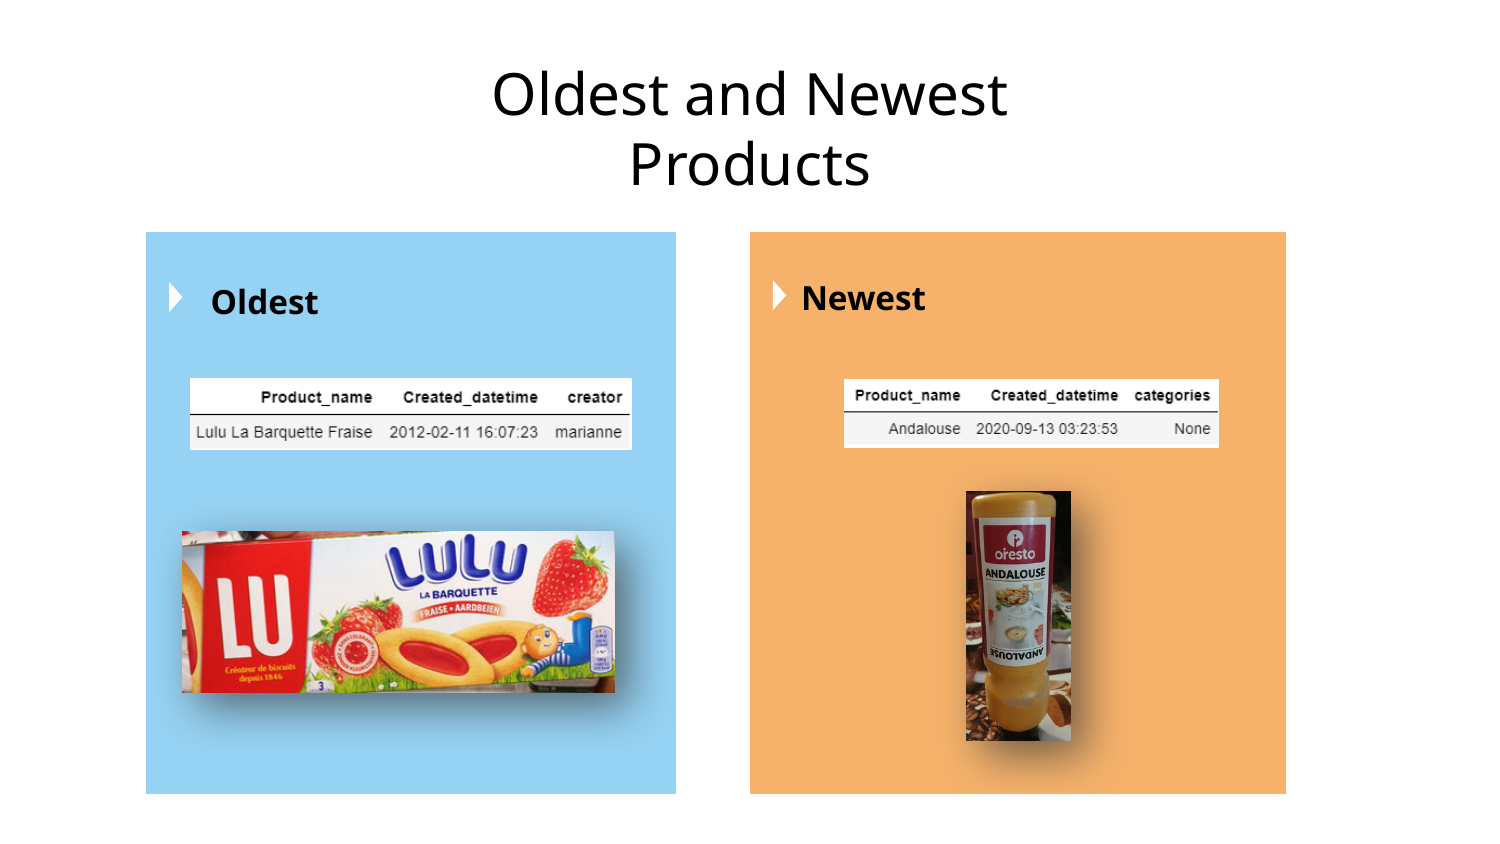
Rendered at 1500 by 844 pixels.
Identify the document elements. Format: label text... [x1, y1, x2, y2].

picture [844, 379, 1219, 448]
text_box Newest [786, 256, 1080, 335]
text_box [169, 281, 183, 313]
title Oldest and Newest Products [468, 88, 1032, 167]
text_box Oldest [195, 260, 490, 339]
picture [966, 491, 1071, 741]
text_box [772, 280, 786, 311]
picture [190, 377, 632, 450]
picture [182, 531, 615, 693]
text_box [145, 231, 677, 794]
text_box [750, 232, 1286, 794]
